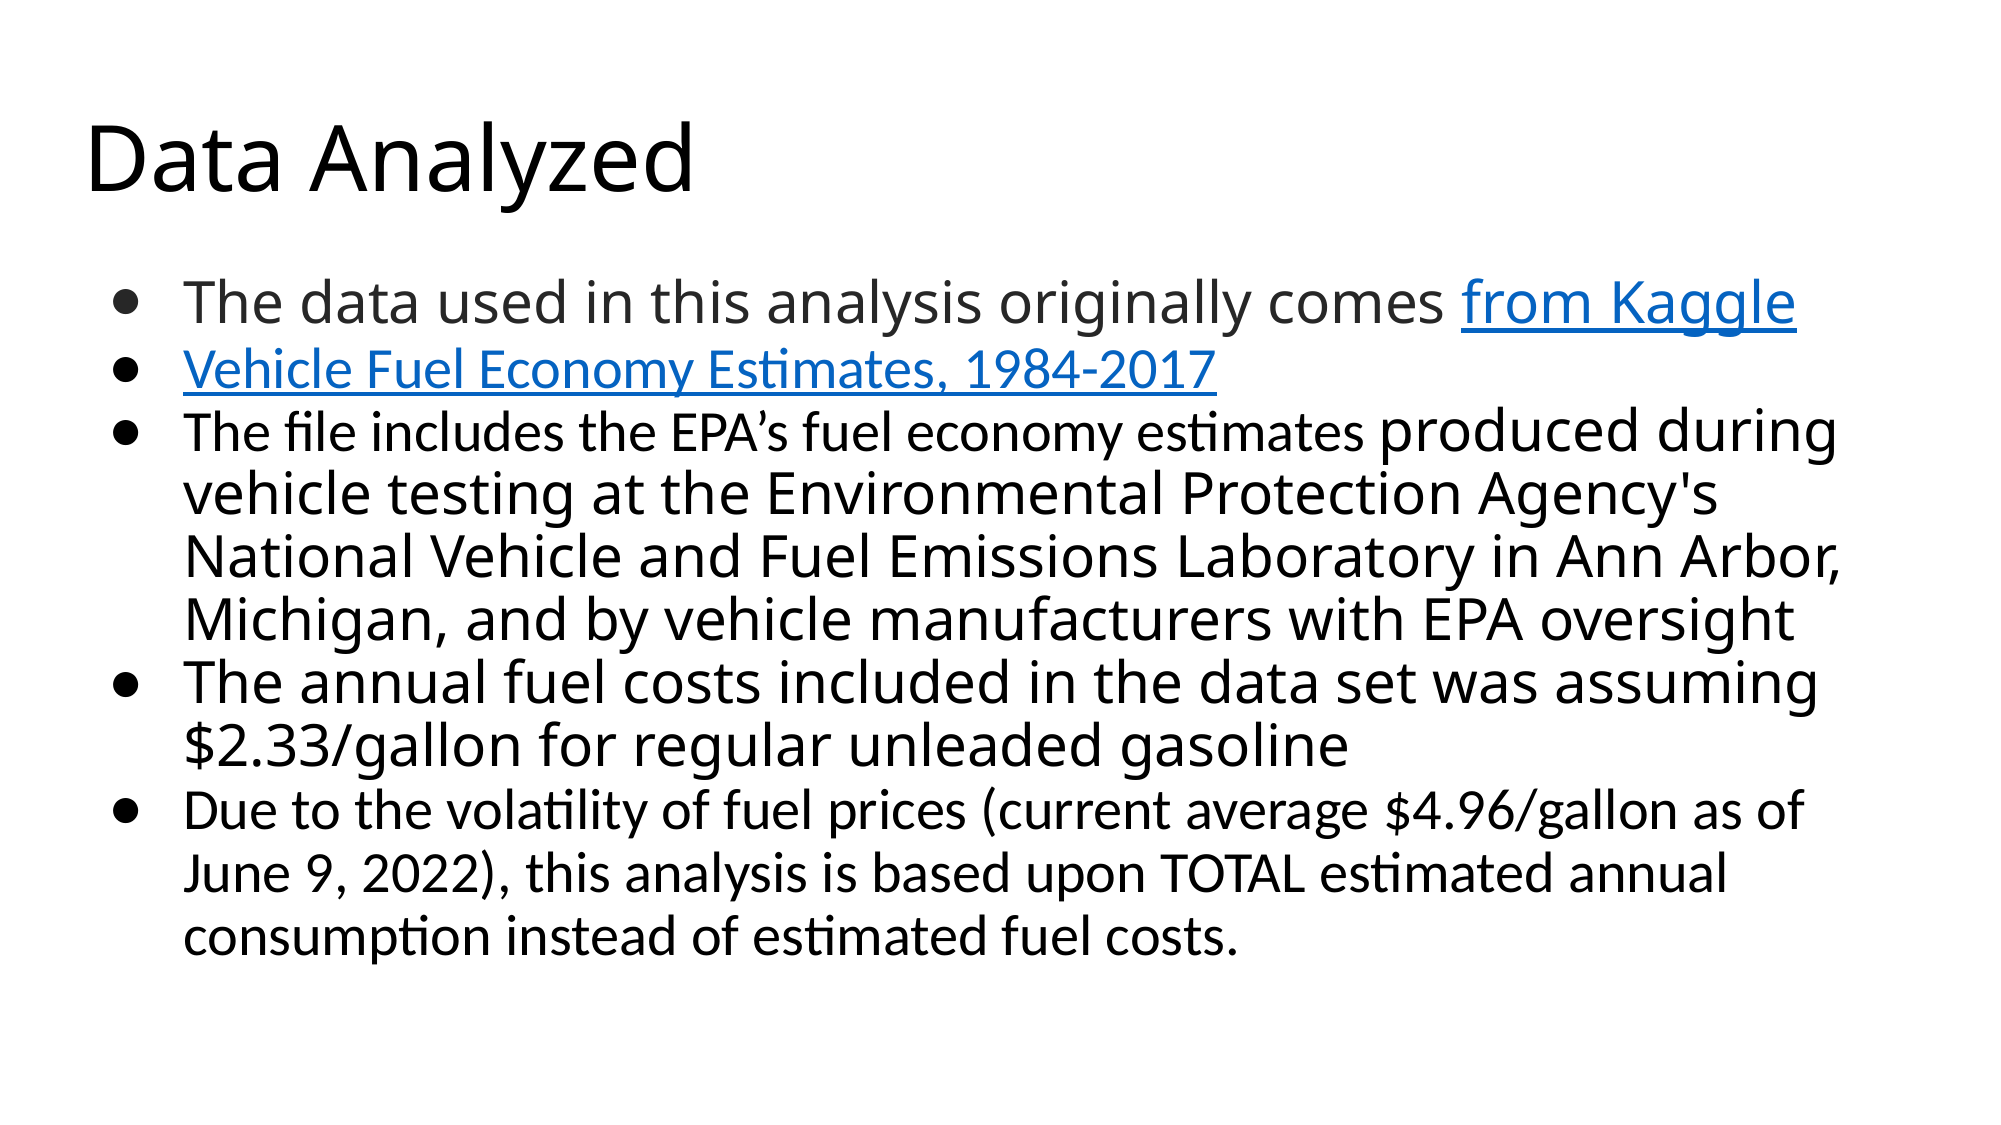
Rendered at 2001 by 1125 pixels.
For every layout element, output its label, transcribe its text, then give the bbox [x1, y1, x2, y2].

list The data used in this analysis originally comes from Kaggle Vehicle Fuel Economy Estimates, 1984-2017 The file includes the EPA’s fuel economy estimates produced during vehicle testing at the Environmental Protection Agency's National Vehicle and Fuel Emissions Laboratory in Ann Arbor, Michigan, and by vehicle manufacturers with EPA oversight The annual fuel costs included in the data set was assuming $2.33/gallon for regular unleaded gasoline Due to the volatility of fuel prices (current average $4.96/gallon as of June 9, 2022), this analysis is based upon TOTAL estimated annual consumption instead of estimated fuel costs. [68, 252, 1932, 1000]
title Data Analyzed [68, 97, 1932, 223]
